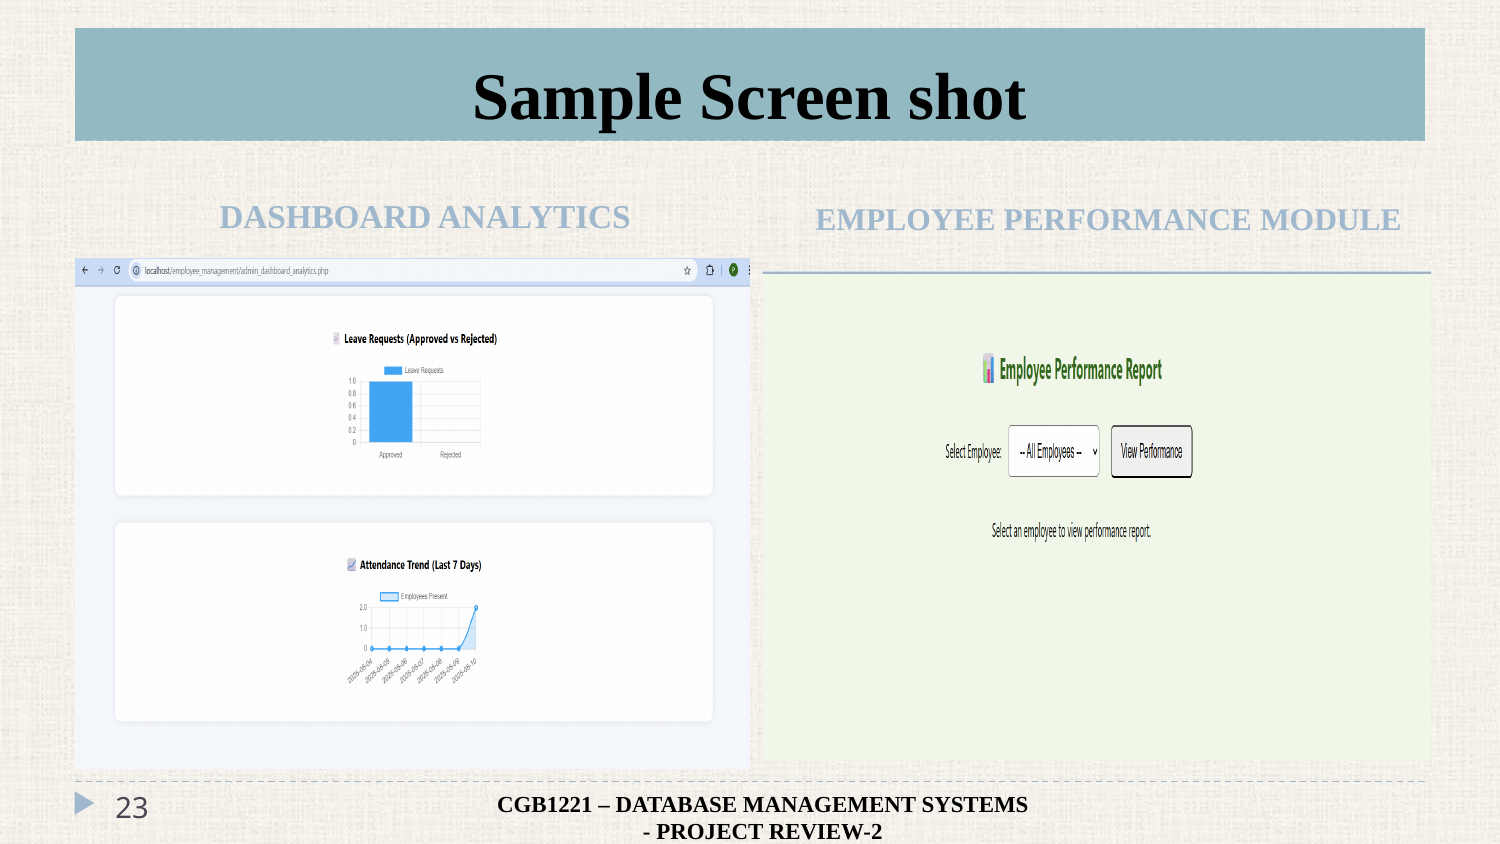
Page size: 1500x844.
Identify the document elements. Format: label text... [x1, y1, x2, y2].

slide_number 23 [100, 782, 426, 827]
picture [762, 271, 1432, 760]
list DASHBOARD ANALYTICS [75, 158, 738, 243]
picture [74, 258, 751, 769]
list EMPLOYEE PERFORMANCE MODULE [762, 159, 1426, 244]
footer CGB1221 – DATABASE MANAGEMENT SYSTEMS - PROJECT REVIEW-2 [475, 782, 1051, 827]
title Sample Screen shot [75, 28, 1425, 141]
